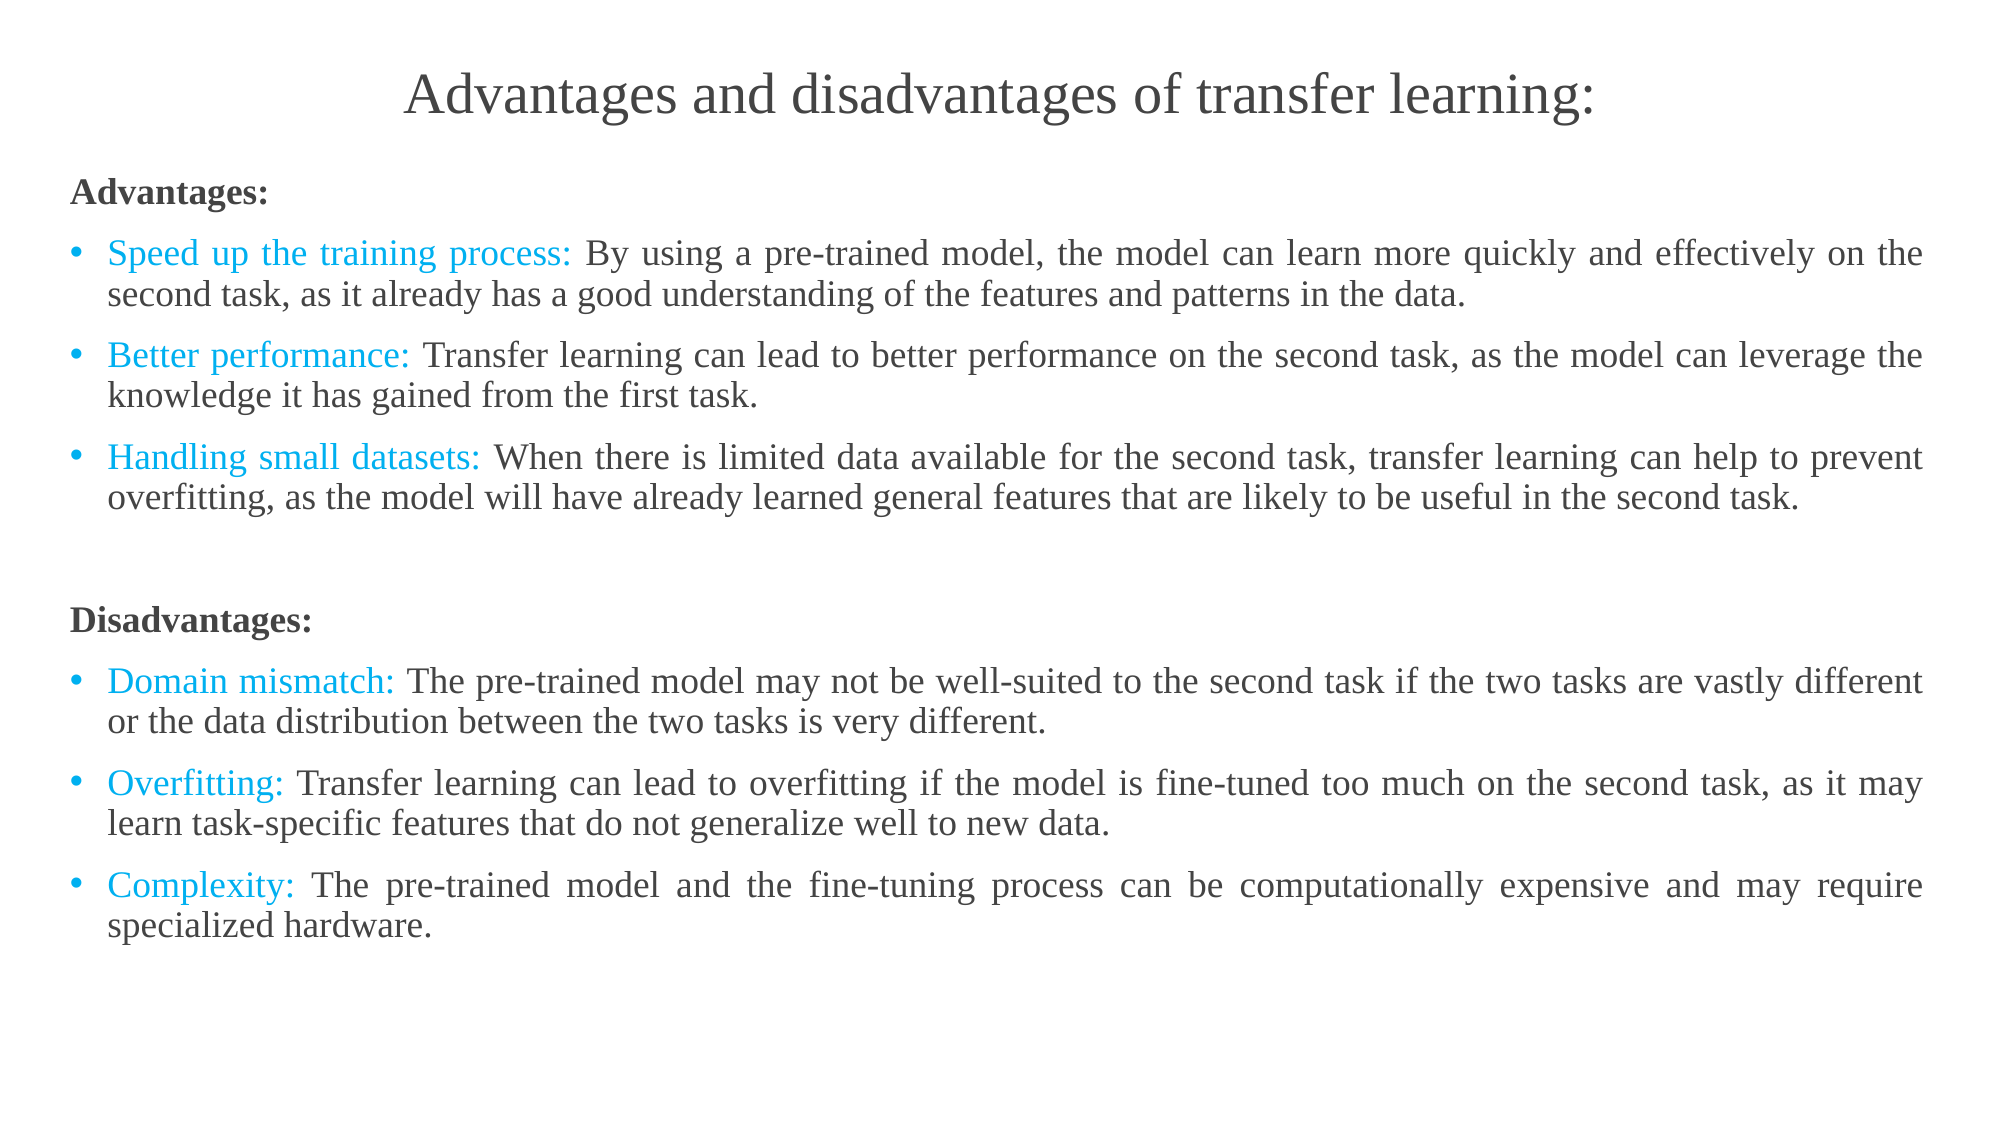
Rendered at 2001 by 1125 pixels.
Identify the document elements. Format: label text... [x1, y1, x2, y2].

list Advantages: Speed up the training process: By using a pre-trained model, the model can learn more quickly and effectively on the second task, as it already has a good understanding of the features and patterns in the data. Better performance: Transfer learning can lead to better performance on the second task, as the model can leverage the knowledge it has gained from the first task. Handling small datasets: When there is limited data available for the second task, transfer learning can help to prevent overfitting, as the model will have already learned general features that are likely to be useful in the second task. Disadvantages: Domain mismatch: The pre-trained model may not be well-suited to the second task if the two tasks are vastly different or the data distribution between the two tasks is very different. Overfitting: Transfer learning can lead to overfitting if the model is fine-tuned too much on the second task, as it may learn task-specific features that do not generalize well to new data. Complexity: The pre-trained model and the fine-tuning process can be computationally expensive and may require specialized hardware. [55, 164, 1941, 1107]
title Advantages and disadvantages of transfer learning: [137, 36, 1863, 153]
